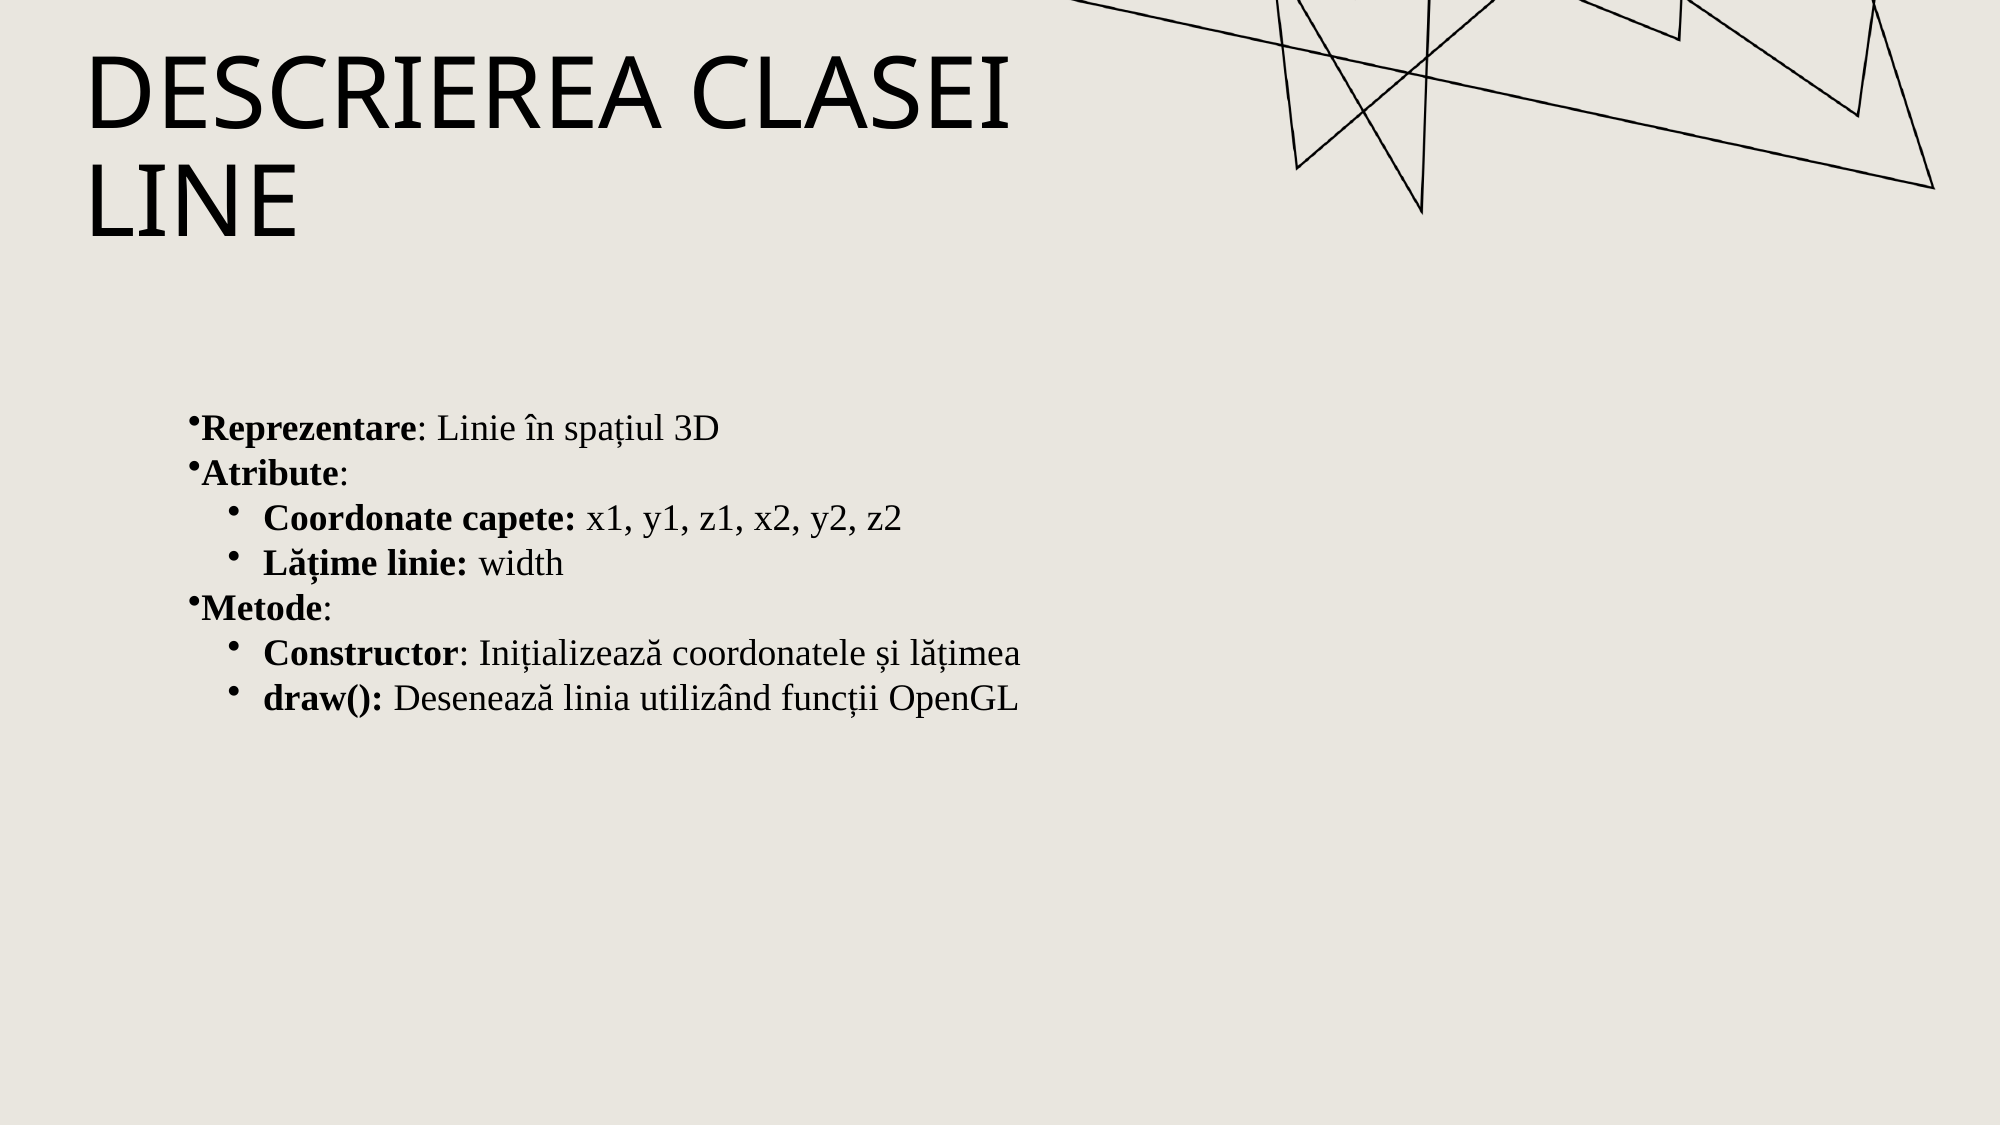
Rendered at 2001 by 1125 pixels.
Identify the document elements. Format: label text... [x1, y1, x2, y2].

title Descrierea Clasei Line [68, 65, 1271, 266]
text_box Reprezentare: Linie în spațiul 3D Atribute: Coordonate capete: x1, y1, z1, x2, y2, z2 Lățime linie: width Metode: Constructor: Inițializează coordonatele și lățimea draw(): Desenează linia utilizând funcții OpenGL [173, 395, 1376, 726]
picture [1039, 0, 2001, 216]
